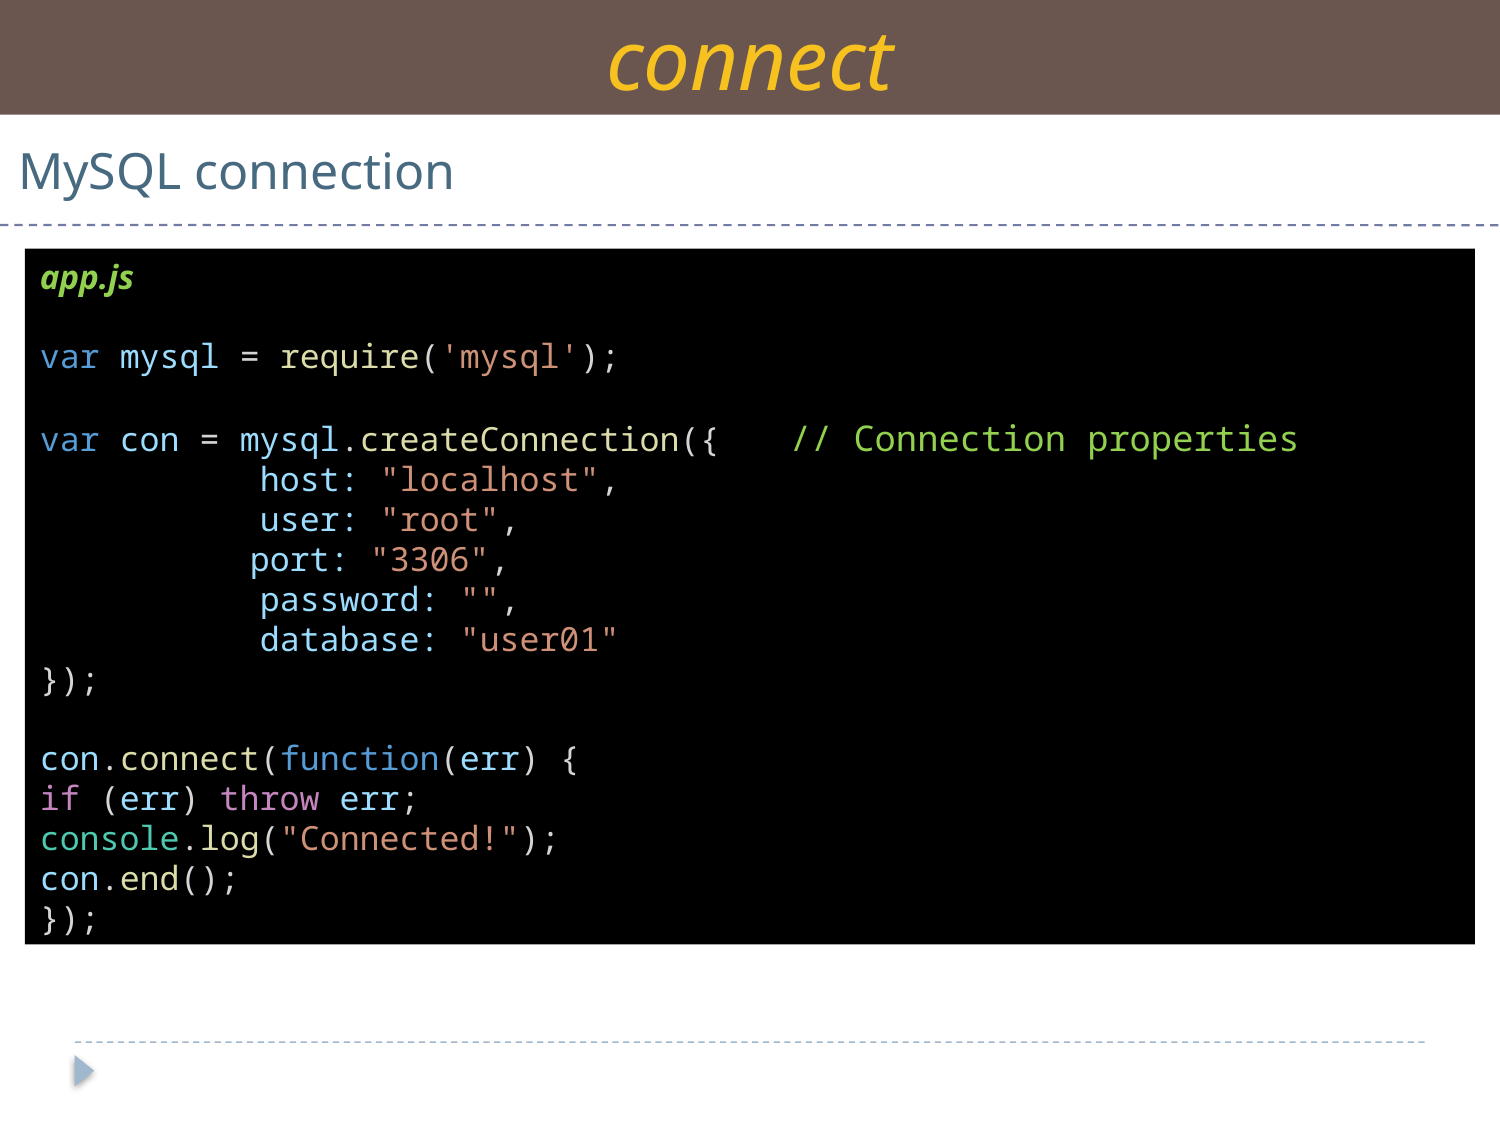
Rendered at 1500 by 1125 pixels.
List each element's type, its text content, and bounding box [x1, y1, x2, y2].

text_box MySQL connection [3, 132, 471, 208]
text_box connect [0, 0, 1500, 115]
text_box app.js var mysql = require('mysql'); var con = mysql.createConnection({ // Connection properties host: "localhost", user: "root", port: "3306", password: "", database: "user01" }); con.connect(function(err) { if (err) throw err; console.log("Connected!"); con.end(); }); [24, 248, 1475, 945]
